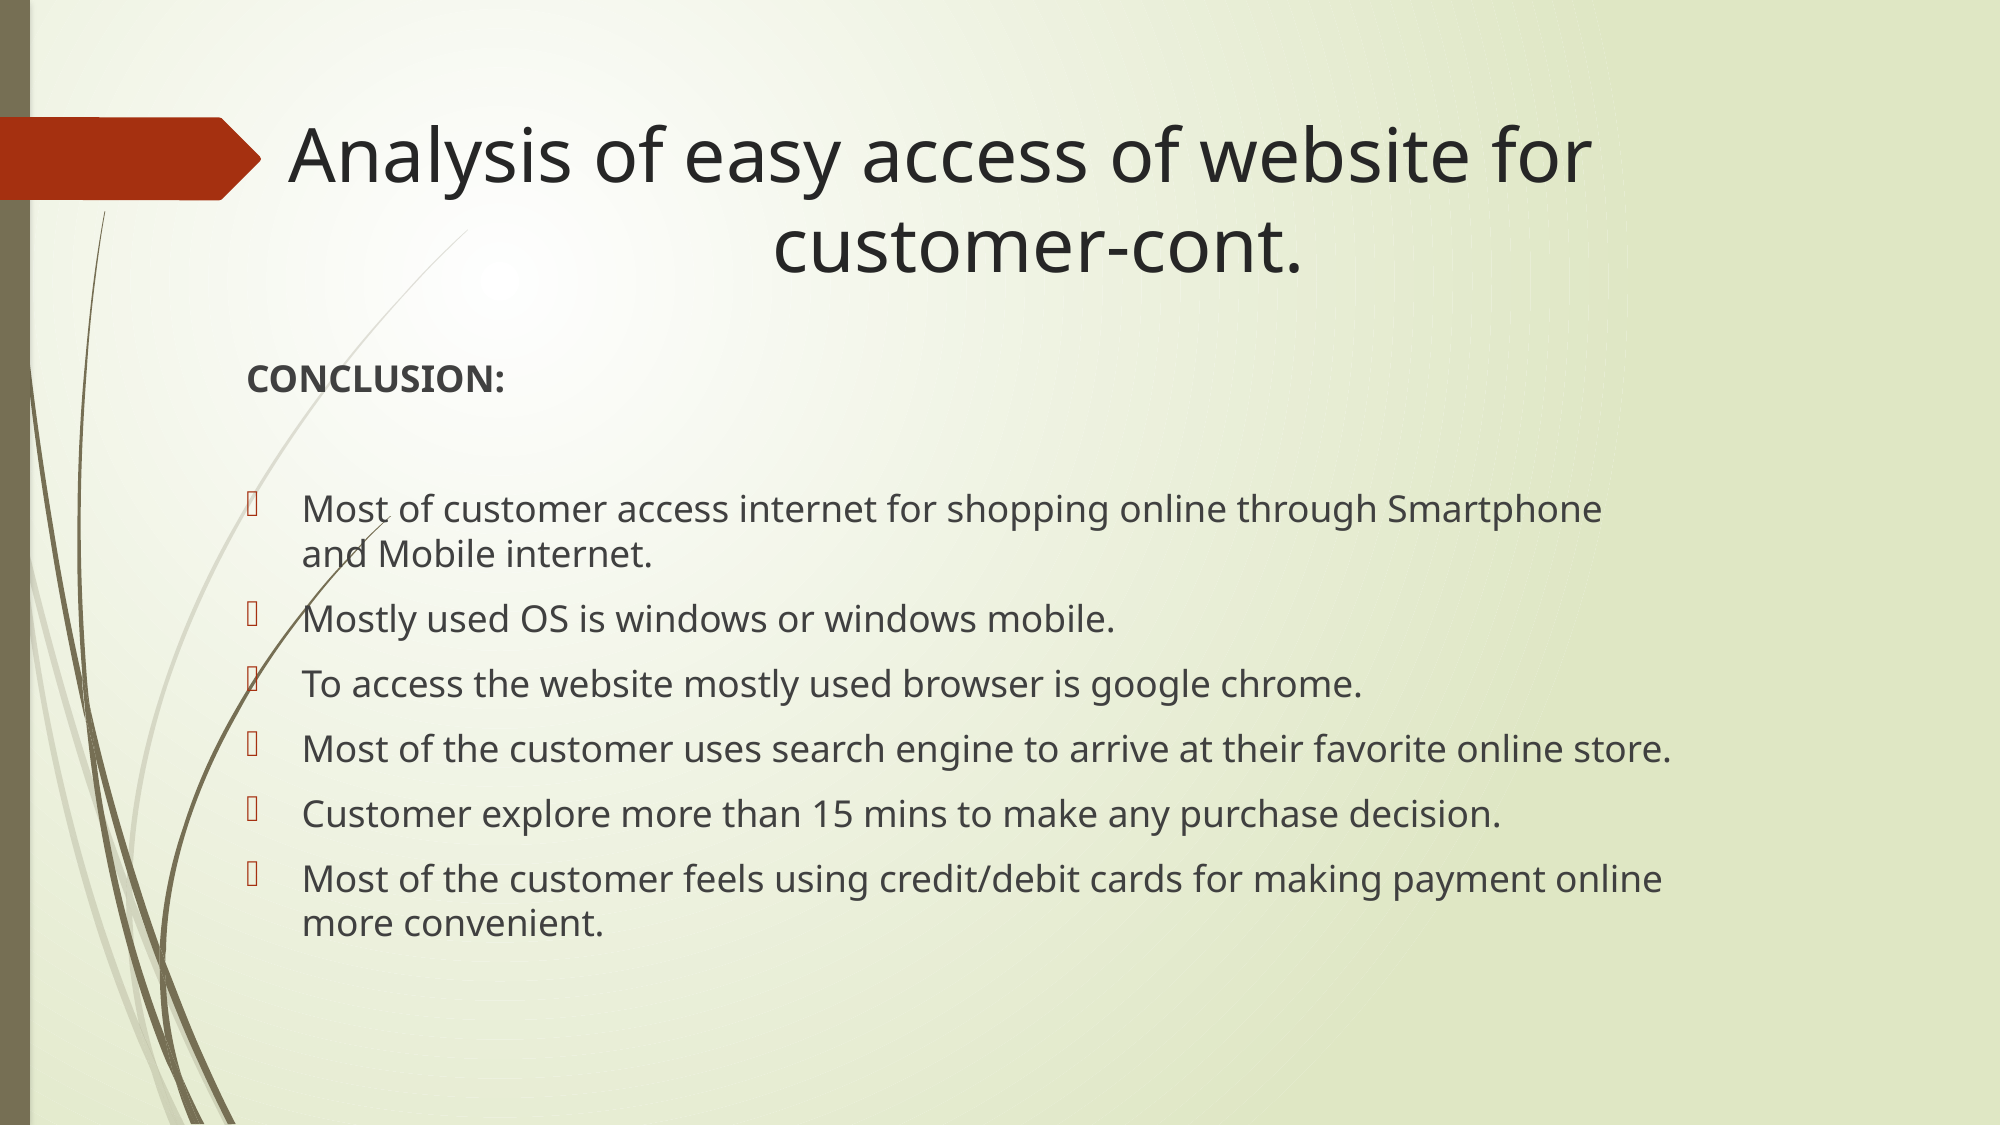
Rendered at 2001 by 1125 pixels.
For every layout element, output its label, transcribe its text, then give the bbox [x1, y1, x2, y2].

title Analysis of easy access of website for customer-cont. [269, 100, 1731, 311]
list CONCLUSION: Most of customer access internet for shopping online through Smartphone and Mobile internet. Mostly used OS is windows or windows mobile. To access the website mostly used browser is google chrome. Most of the customer uses search engine to arrive at their favorite online store. Customer explore more than 15 mins to make any purchase decision. Most of the customer feels using credit/debit cards for making payment online more convenient. [230, 347, 1694, 968]
